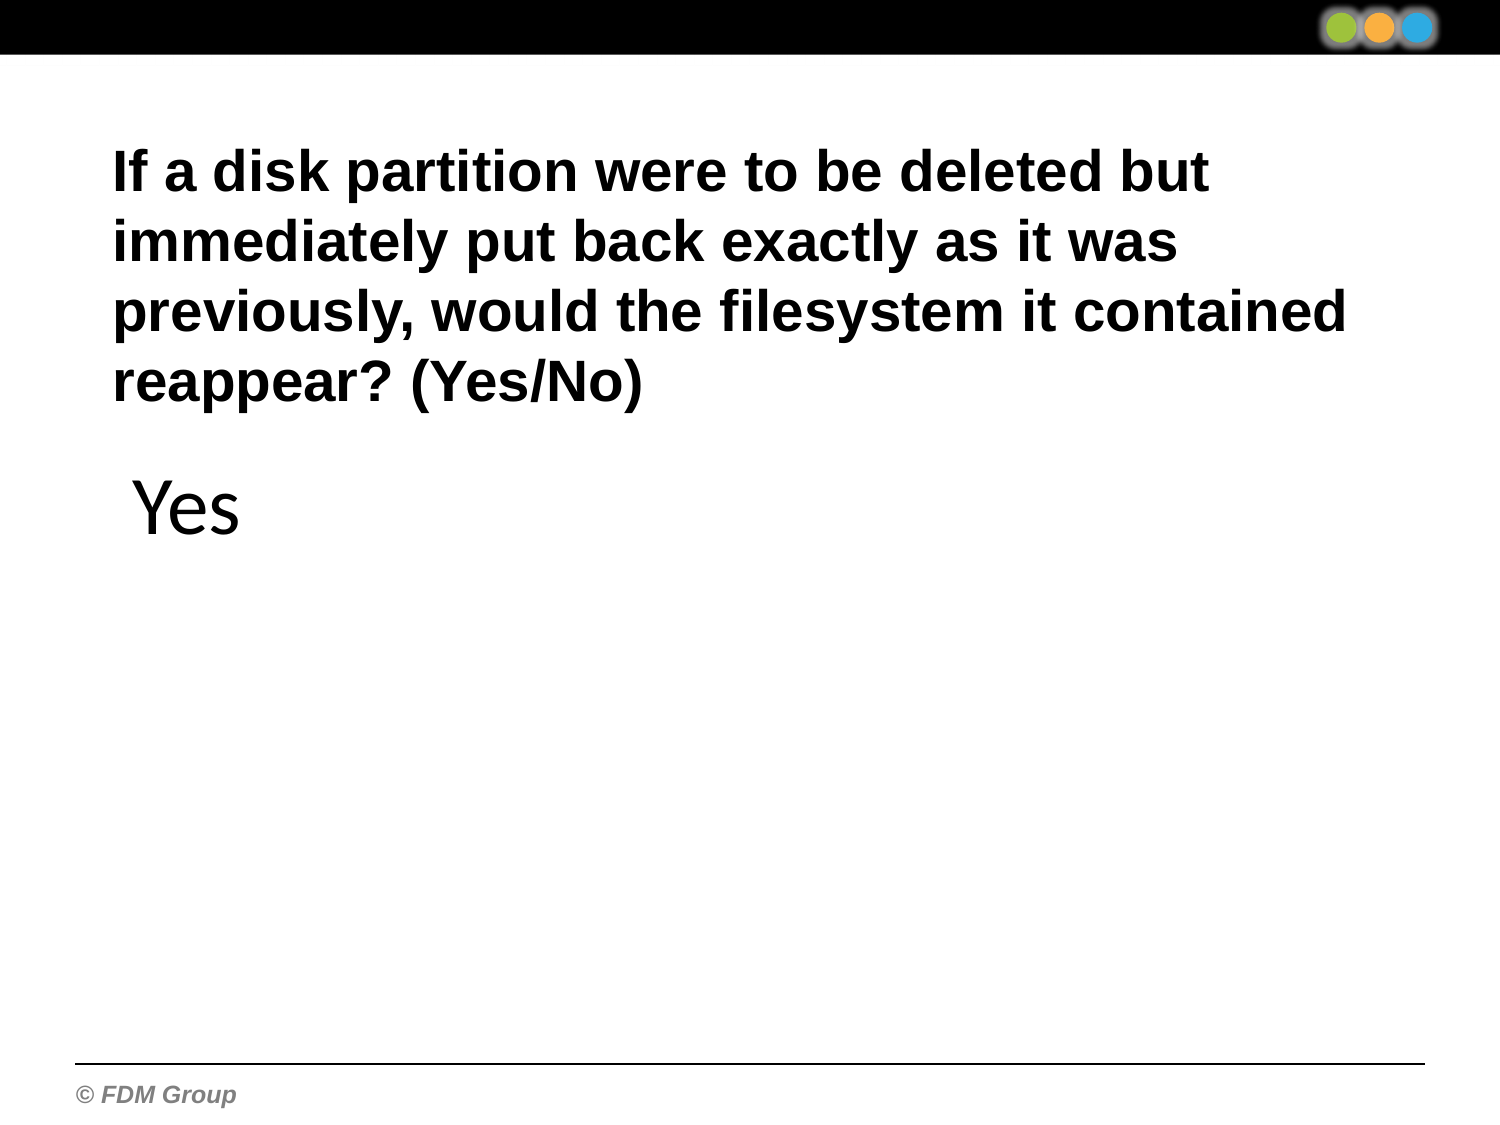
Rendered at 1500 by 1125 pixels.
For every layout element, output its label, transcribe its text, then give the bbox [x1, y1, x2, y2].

text_box Yes [118, 444, 263, 560]
text_box If a disk partition were to be deleted but immediately put back exactly as it was previously, would the filesystem it contained reappear? (Yes/No) [112, 132, 1436, 445]
